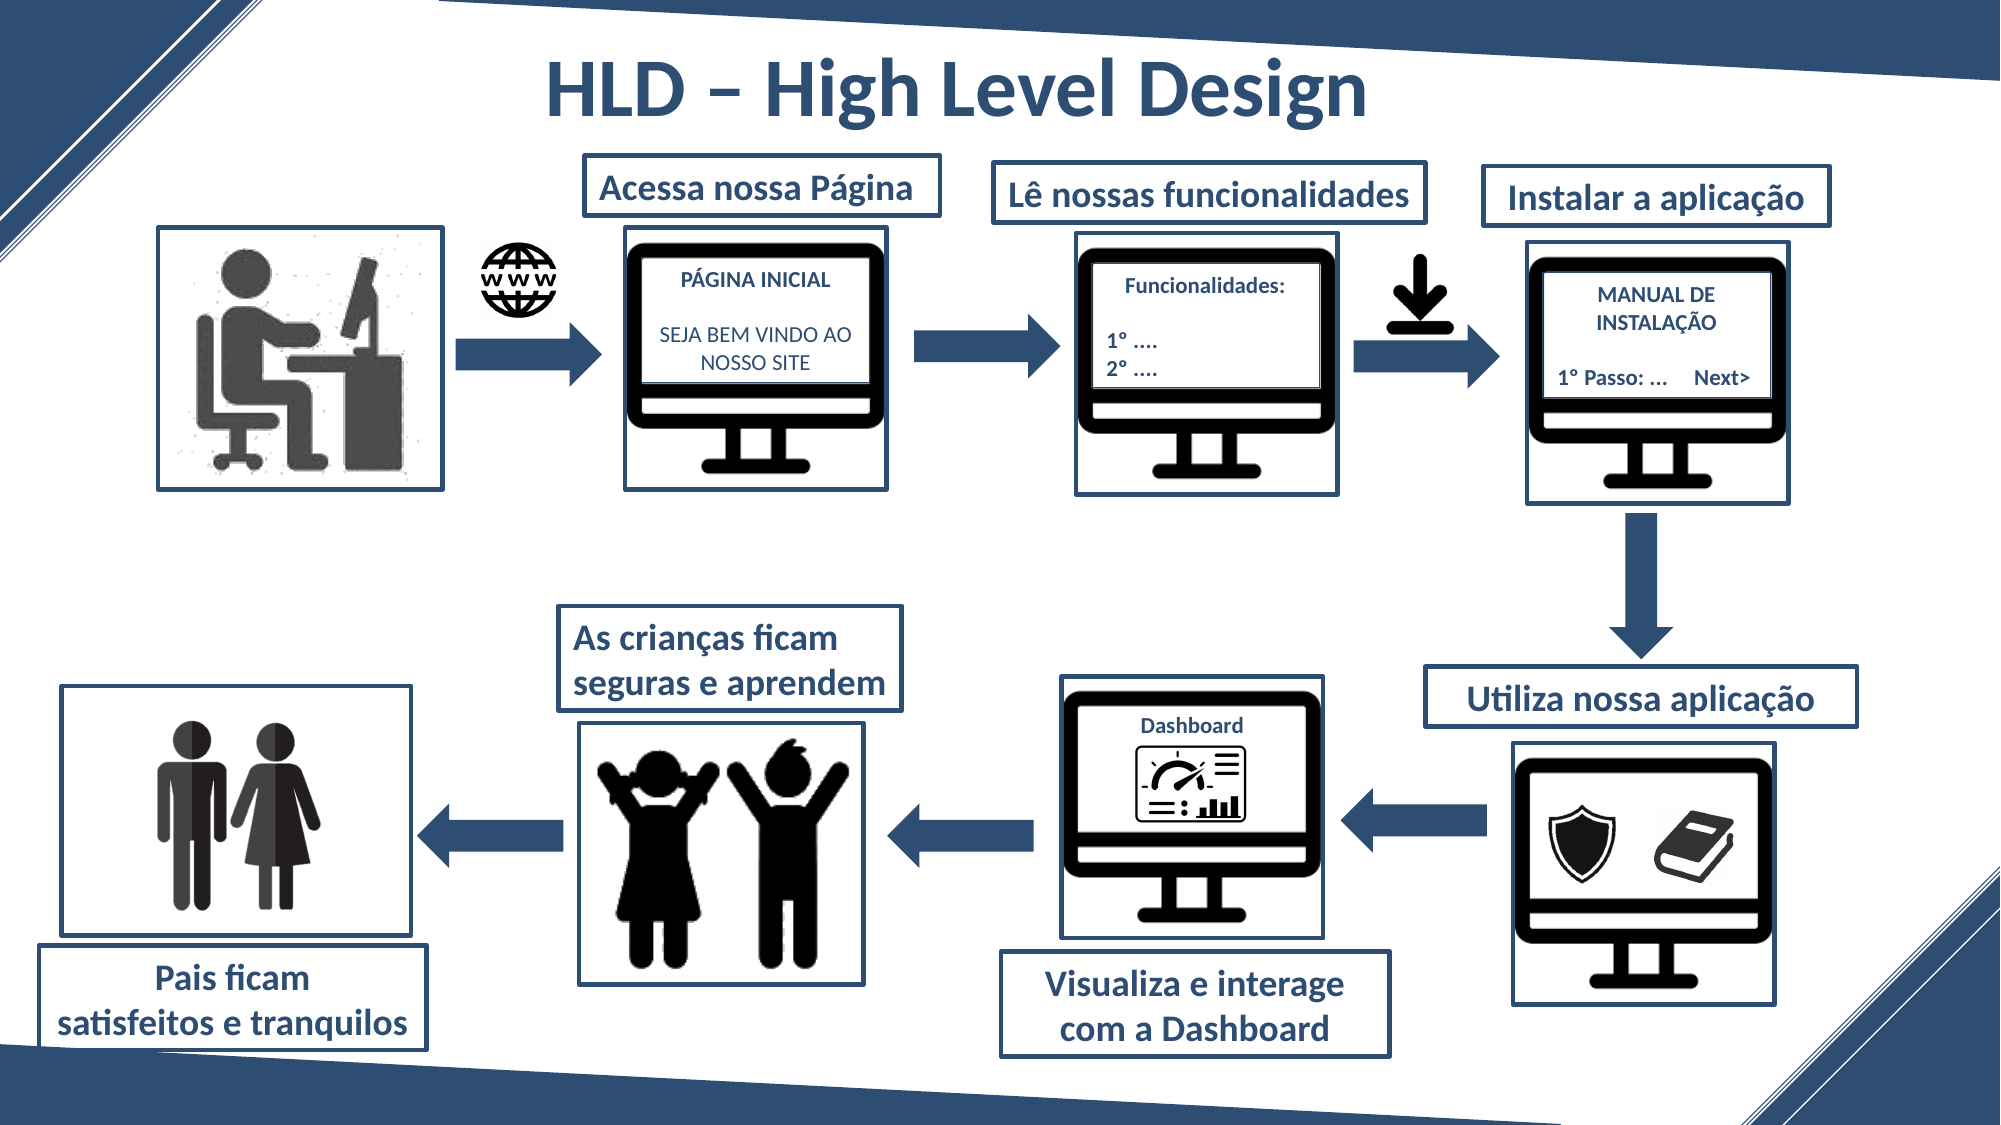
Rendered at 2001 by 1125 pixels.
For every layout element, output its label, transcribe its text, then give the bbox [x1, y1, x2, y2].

text_box [887, 803, 1034, 869]
text_box [0, 109, 108, 217]
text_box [1078, 235, 1336, 492]
text_box [1784, 1047, 2000, 1125]
text_box Utiliza nossa aplicação [1425, 666, 1858, 727]
picture [63, 688, 409, 934]
text_box [1353, 324, 1500, 389]
text_box Visualiza e interage com a Dashboard [1001, 951, 1390, 1057]
text_box [139, 0, 254, 82]
text_box [1855, 875, 2000, 1020]
text_box [113, 83, 171, 108]
picture [478, 240, 559, 320]
text_box [1889, 909, 2000, 1020]
text_box Pais ficam satisfeitos e tranquilos [39, 945, 427, 1050]
text_box Acessa nossa Página [584, 155, 940, 216]
text_box HLD – High Level Design [531, 25, 1386, 141]
text_box [1340, 788, 1487, 853]
picture [1373, 247, 1467, 341]
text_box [1529, 244, 1787, 502]
text_box [0, 83, 134, 108]
text_box [0, 1044, 1561, 1125]
text_box [1609, 513, 1674, 660]
text_box [914, 313, 1061, 379]
picture [160, 229, 441, 487]
text_box Lê nossas funcionalidades [993, 162, 1426, 223]
text_box [455, 322, 602, 387]
text_box [1863, 1022, 2000, 1046]
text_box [1515, 745, 1773, 1003]
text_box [627, 229, 885, 487]
text_box [1829, 1022, 1886, 1046]
text_box [1750, 1047, 1861, 1125]
text_box As crianças ficam seguras e aprendem [558, 605, 902, 711]
text_box Instalar a aplicação [1483, 165, 1830, 226]
text_box [0, 109, 145, 254]
text_box [0, 0, 217, 82]
text_box [438, 0, 2000, 81]
picture [581, 725, 861, 983]
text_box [1063, 678, 1321, 936]
text_box [416, 803, 564, 869]
